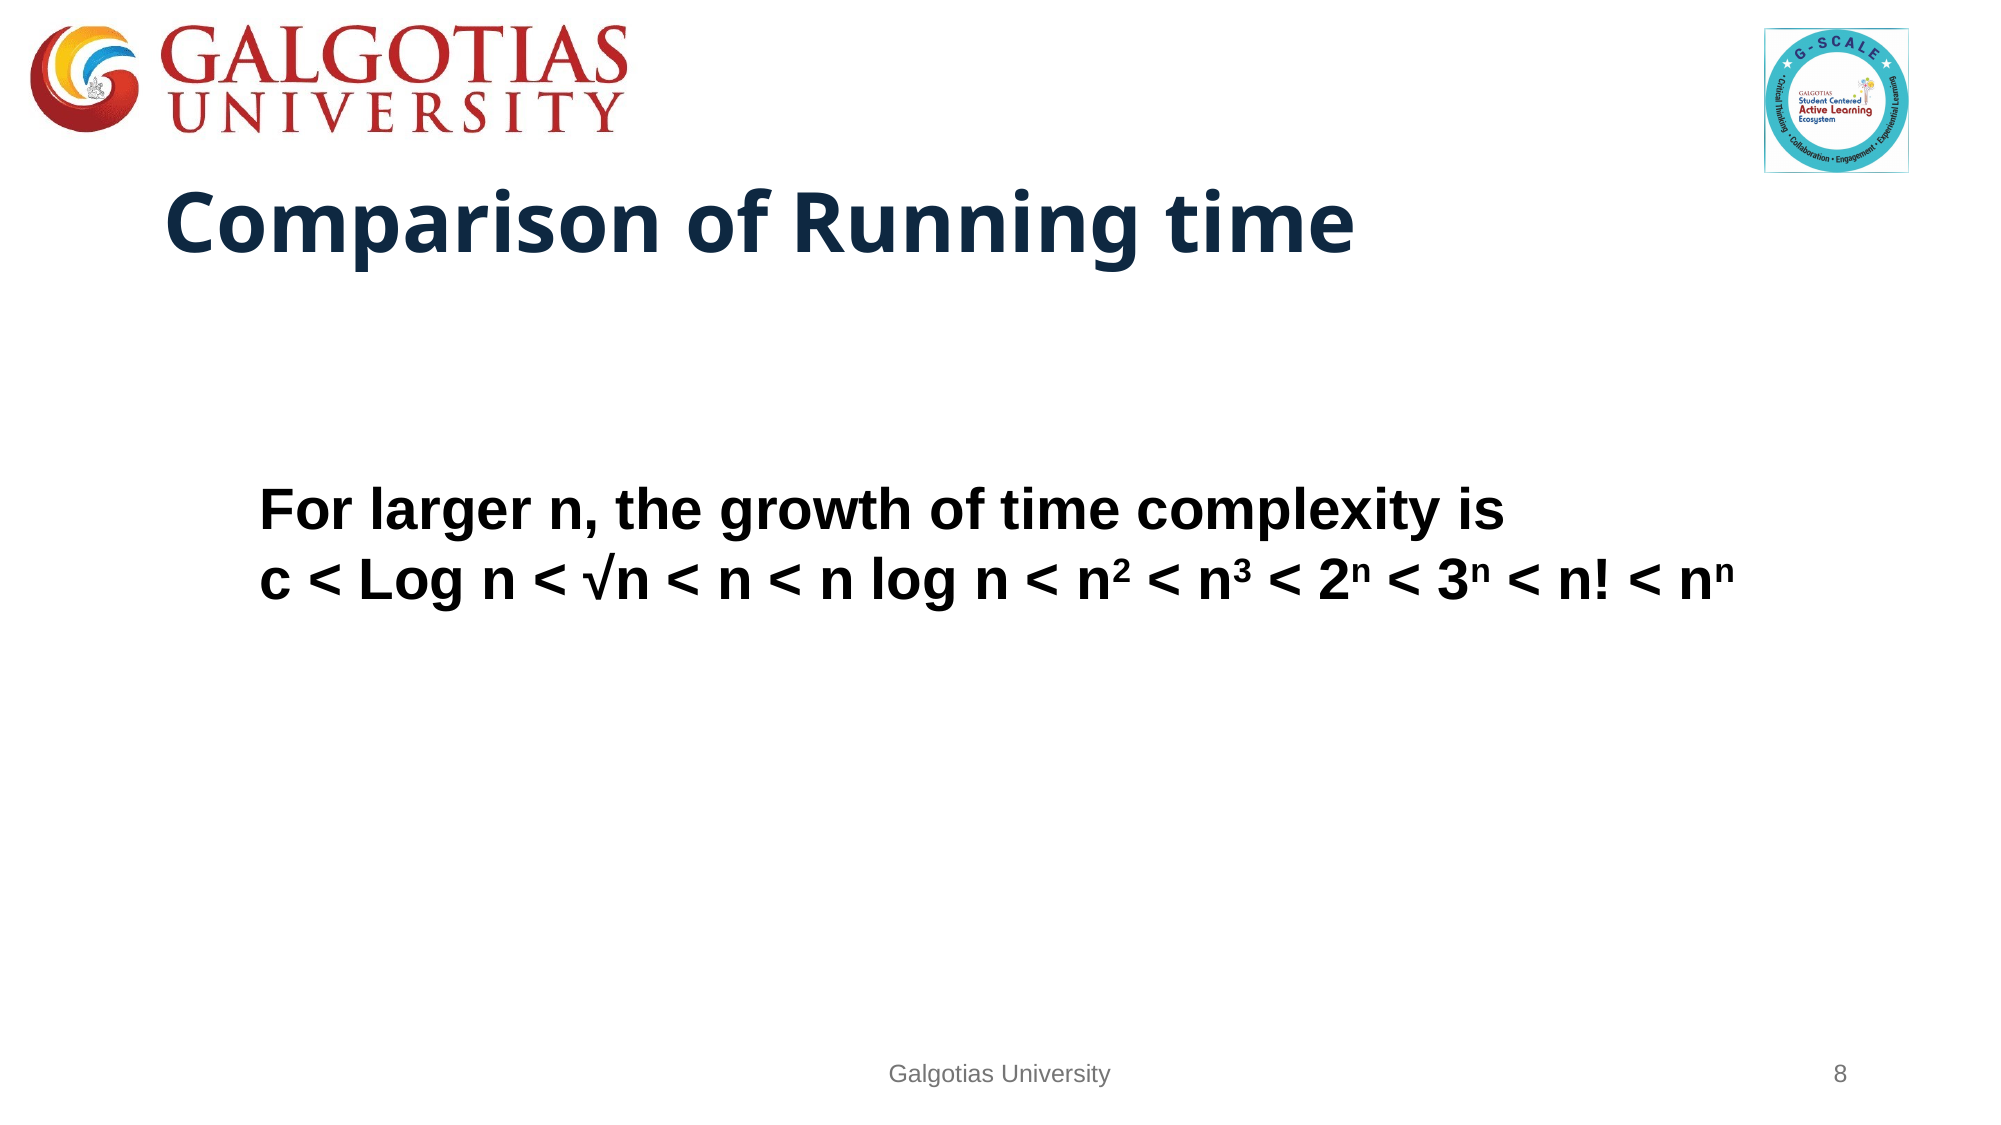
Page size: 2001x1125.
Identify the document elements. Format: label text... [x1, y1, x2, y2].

text_box For larger n, the growth of time complexity is c < Log n < √n < n < n log n < n2 < n3 < 2n < 3n < n! < nn [244, 463, 1792, 619]
slide_number 8 [1412, 1042, 1863, 1103]
footer Galgotias University [662, 1042, 1338, 1103]
title Comparison of Running time [148, 172, 1577, 295]
picture [16, 18, 641, 141]
picture [1764, 28, 1909, 173]
